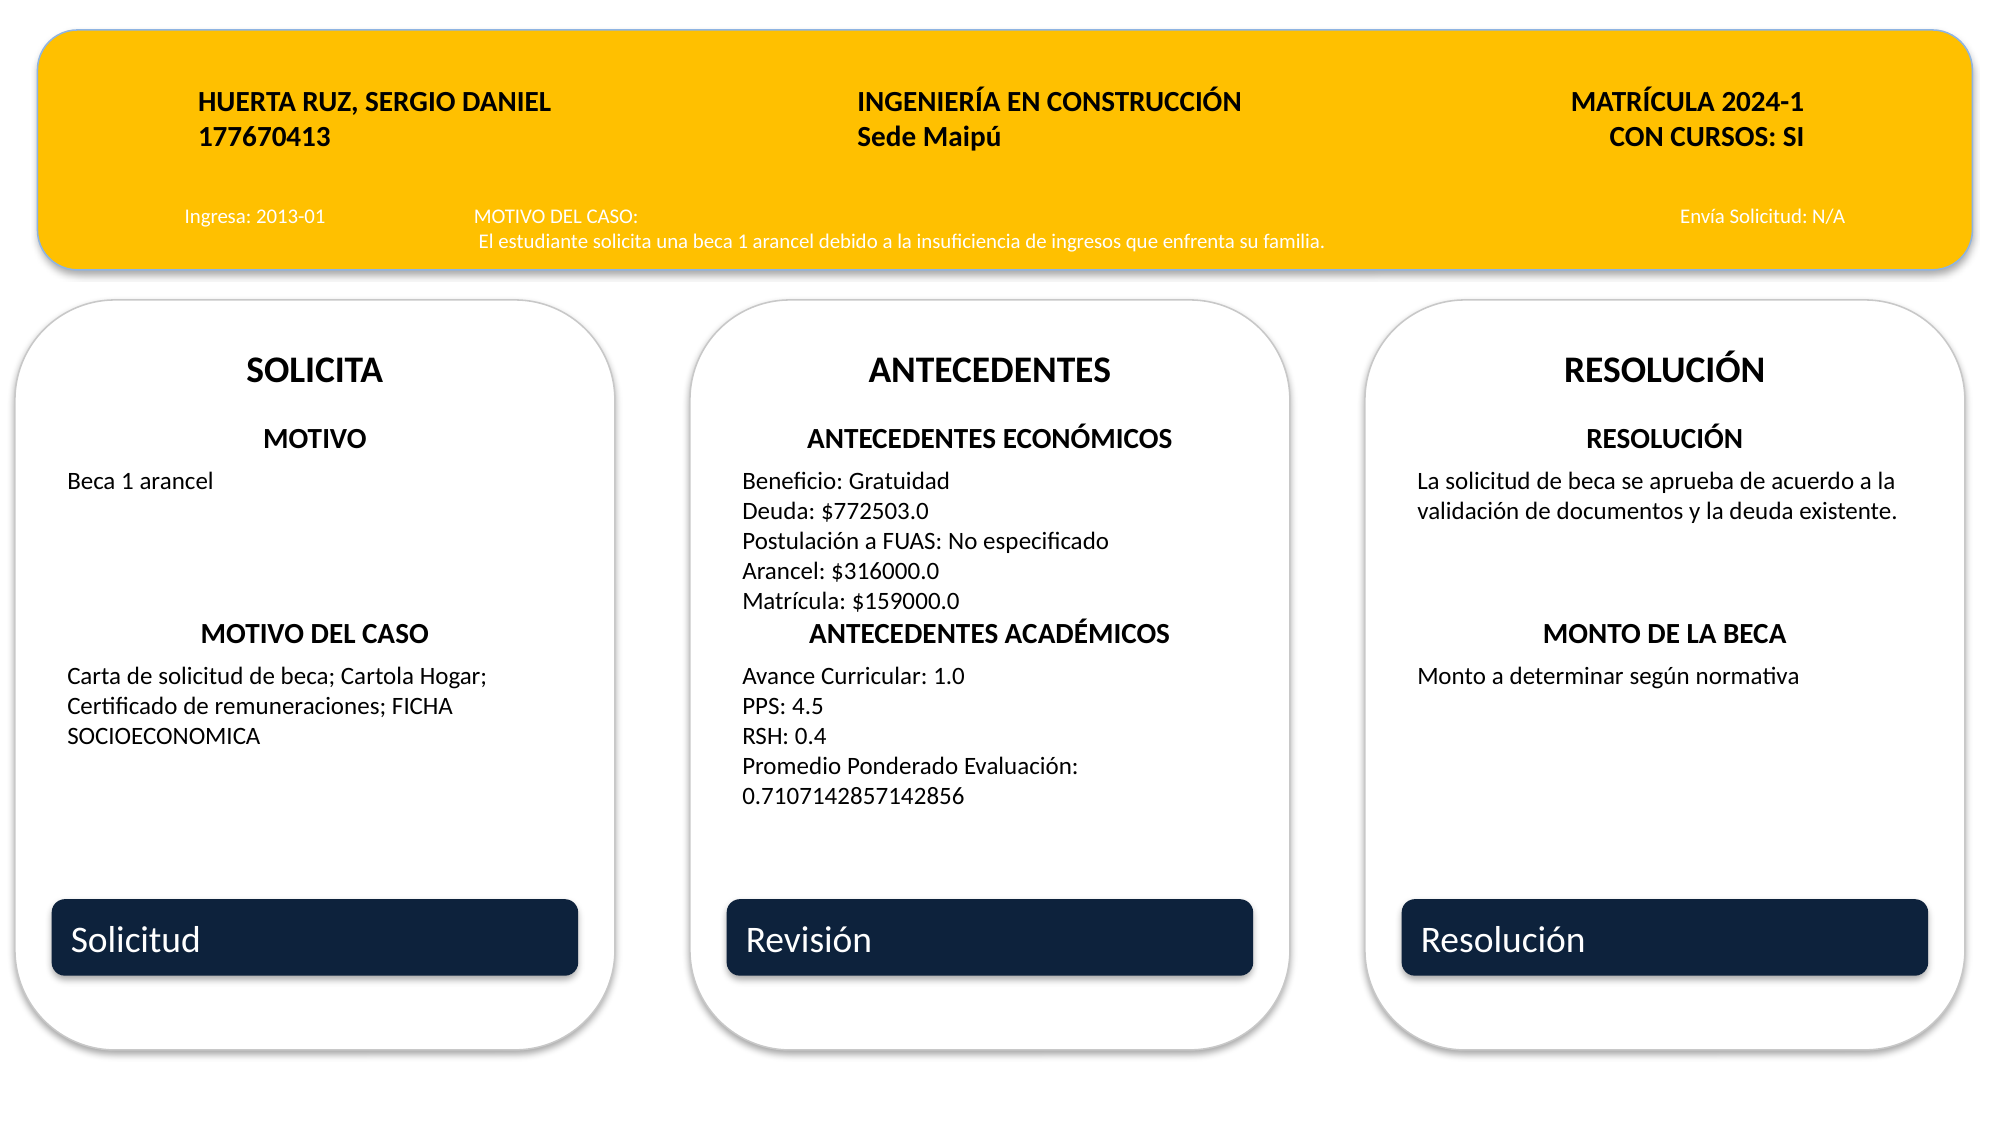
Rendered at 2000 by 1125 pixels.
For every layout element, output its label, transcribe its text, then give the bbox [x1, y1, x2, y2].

text_box RESOLUCIÓN [1571, 412, 1759, 457]
text_box SOLICITA [231, 337, 399, 398]
text_box HUERTA RUZ, SERGIO DANIEL 177670413 [183, 29, 567, 160]
text_box MATRÍCULA 2024-1 CON CURSOS: SI [1555, 29, 1820, 160]
text_box Carta de solicitud de beca; Cartola Hogar; Certificado de remuneraciones; FICHA SOCIOECONOMICA [52, 652, 578, 758]
text_box MOTIVO DEL CASO [185, 607, 444, 652]
text_box INGENIERÍA EN CONSTRUCCIÓN Sede Maipú [842, 29, 1258, 149]
text_box Beca 1 arancel [52, 457, 578, 503]
text_box Ingresa: 2013-01 [169, 149, 341, 235]
text_box [36, 29, 1974, 271]
text_box Resolución [1401, 899, 1929, 976]
text_box [14, 299, 616, 1051]
text_box MONTO DE LA BECA [1528, 607, 1802, 652]
text_box ANTECEDENTES [853, 337, 1127, 398]
text_box La solicitud de beca se aprueba de acuerdo a la validación de documentos y la deuda existente. [1402, 457, 1928, 533]
text_box ANTECEDENTES ACADÉMICOS [794, 607, 1186, 652]
text_box ANTECEDENTES ECONÓMICOS [792, 412, 1188, 457]
text_box Envía Solicitud: N/A [1665, 149, 1860, 235]
text_box [689, 299, 1291, 1051]
text_box Monto a determinar según normativa [1402, 652, 1928, 698]
text_box [1364, 299, 1966, 1051]
text_box Solicitud [51, 899, 579, 976]
text_box MOTIVO DEL CASO: El estudiante solicita una beca 1 arancel debido a la insuficiencia de ingresos que enfrenta su familia. [459, 149, 1341, 260]
text_box RESOLUCIÓN [1549, 337, 1781, 398]
text_box Avance Curricular: 1.0 PPS: 4.5 RSH: 0.4 Promedio Ponderado Evaluación: 0.7107142857142856 [727, 652, 1253, 817]
text_box Beneficio: Gratuidad Deuda: $772503.0 Postulación a FUAS: No especificado Arancel: $316000.0 Matrícula: $159000.0 [727, 457, 1253, 622]
text_box MOTIVO [248, 412, 382, 457]
text_box Revisión [726, 899, 1254, 976]
